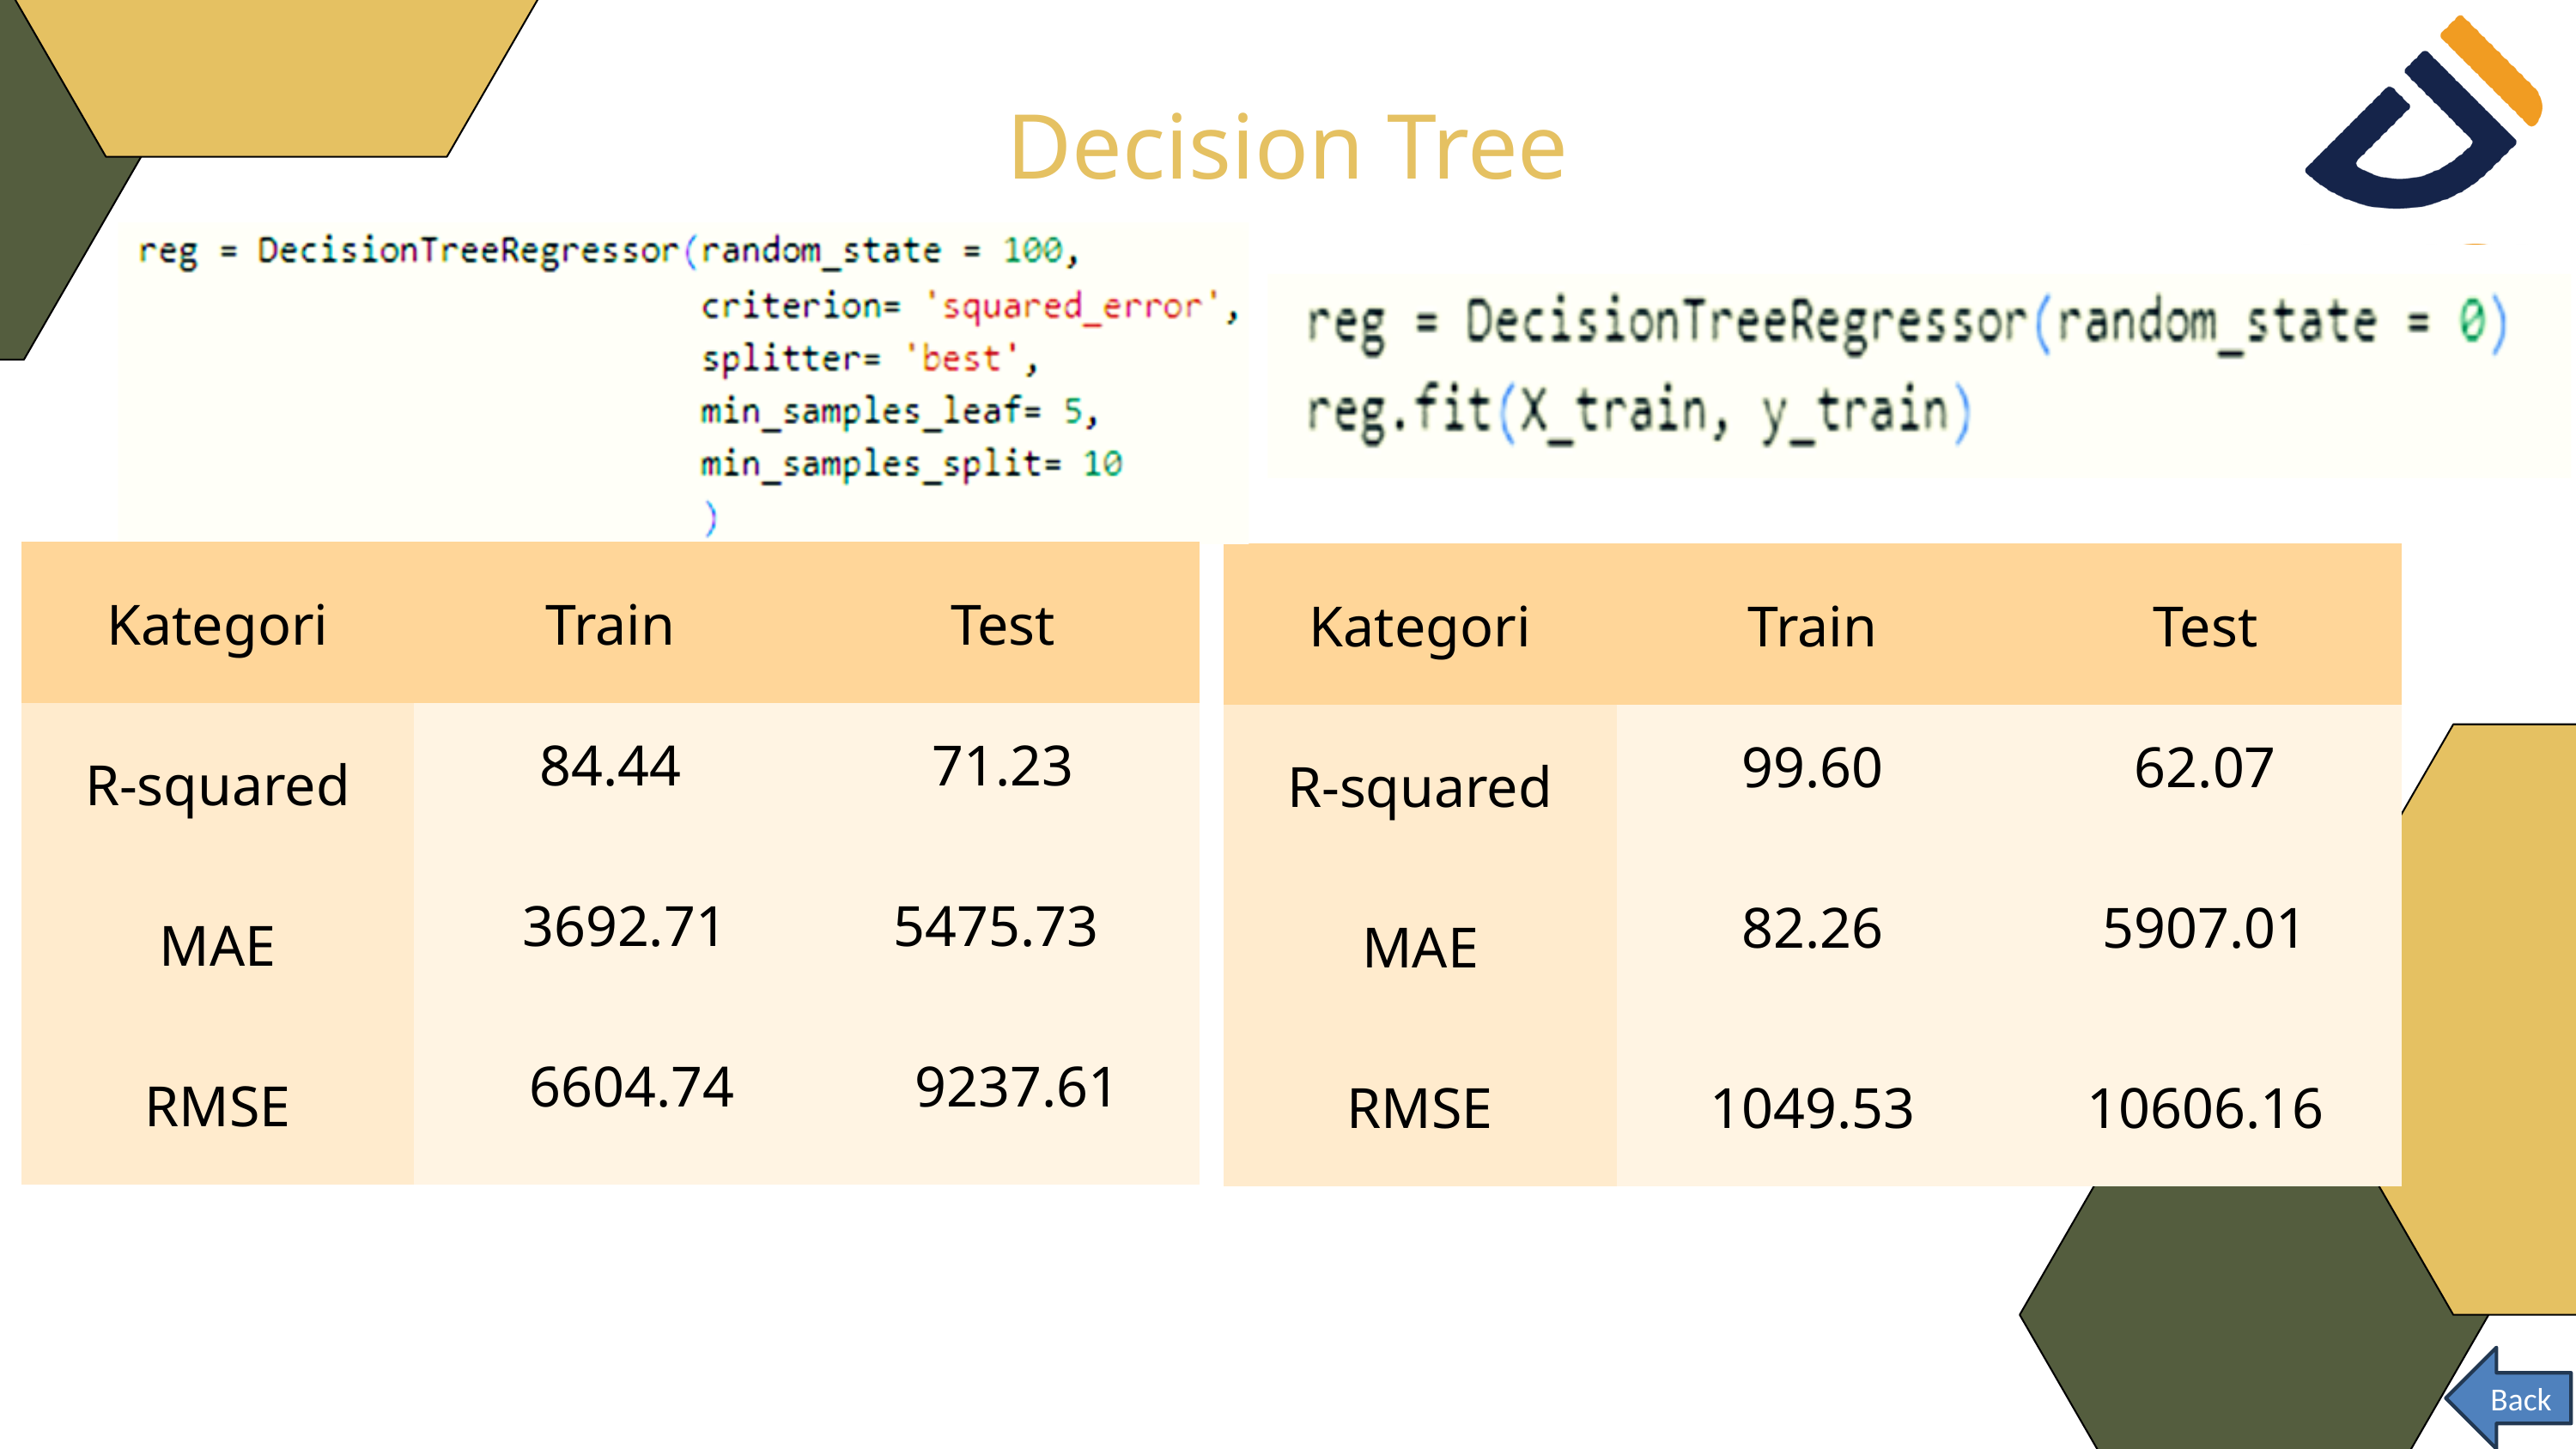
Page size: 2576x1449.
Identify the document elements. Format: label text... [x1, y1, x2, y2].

table_cell 62.07 [2009, 705, 2402, 865]
text_box Decision Tree [802, 112, 1774, 197]
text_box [0, 164, 142, 361]
table_cell MAE [21, 864, 414, 1024]
table_header Test [807, 542, 1200, 703]
table_cell 71.23 [807, 703, 1200, 864]
table_header Kategori [21, 542, 414, 703]
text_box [2019, 1111, 2489, 1449]
table_cell 84.44 [414, 703, 807, 864]
text_box [1267, 274, 2572, 478]
table_cell 99.60 [1617, 705, 2009, 865]
table_cell R-squared [21, 703, 414, 864]
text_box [0, 0, 618, 157]
table_cell RMSE [1224, 1026, 1617, 1186]
table_cell 1049.53 [1617, 1026, 2009, 1186]
table_cell 5907.01 [2009, 865, 2278, 1026]
table_cell 9237.61 [807, 1024, 1200, 1185]
table_cell R-squared [1224, 705, 1617, 865]
table_cell 5475.73 [807, 864, 1200, 1024]
table_header Test [2009, 543, 2402, 705]
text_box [2282, 724, 2576, 1315]
text_box [118, 222, 1249, 544]
table_header Train [1617, 543, 2009, 705]
table_cell 82.26 [1617, 865, 2009, 1026]
table_cell 10606.16 [2009, 1026, 2278, 1186]
table_header Train [414, 542, 807, 703]
table_cell RMSE [21, 1024, 414, 1185]
text_box Back [2493, 1345, 2573, 1449]
text_box [2282, 0, 2576, 245]
table_cell 3692.71 [414, 864, 807, 1024]
table_cell 6604.74 [414, 1024, 807, 1185]
table_header Kategori [1224, 543, 1617, 705]
table_cell MAE [1224, 865, 1617, 1026]
